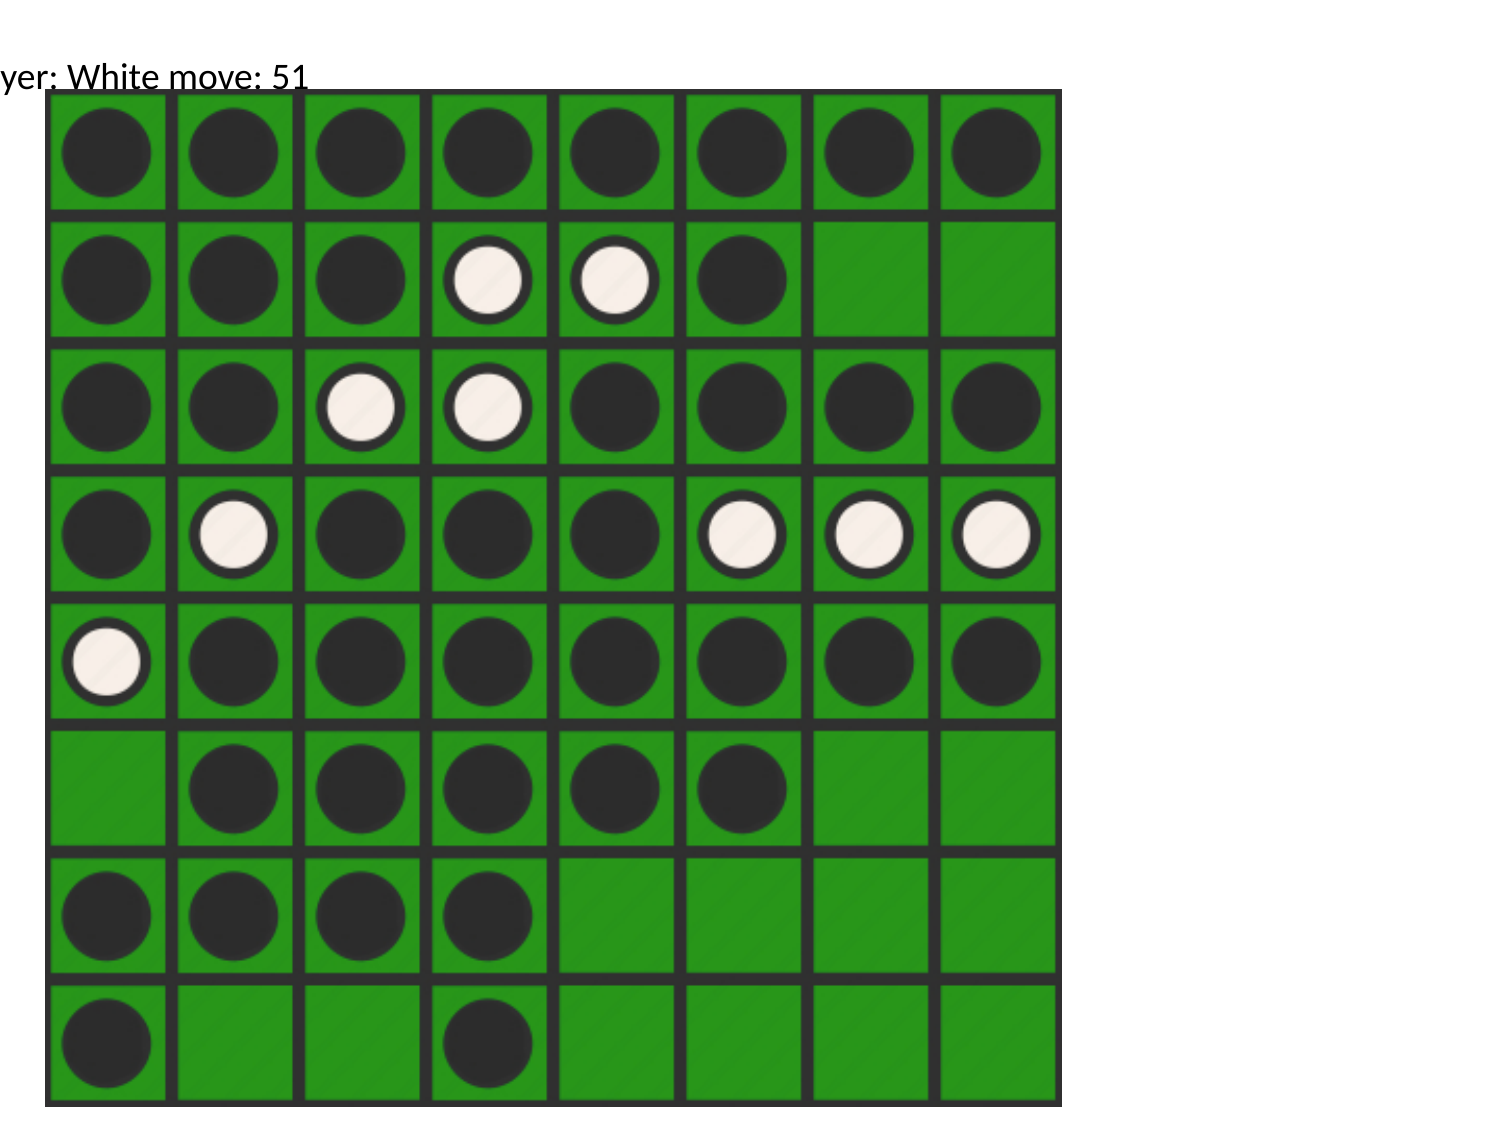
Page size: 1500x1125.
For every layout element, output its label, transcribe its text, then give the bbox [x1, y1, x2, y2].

picture [44, 89, 1062, 1107]
text_box turn: 46 player: White move: 51 [0, 44, 325, 105]
